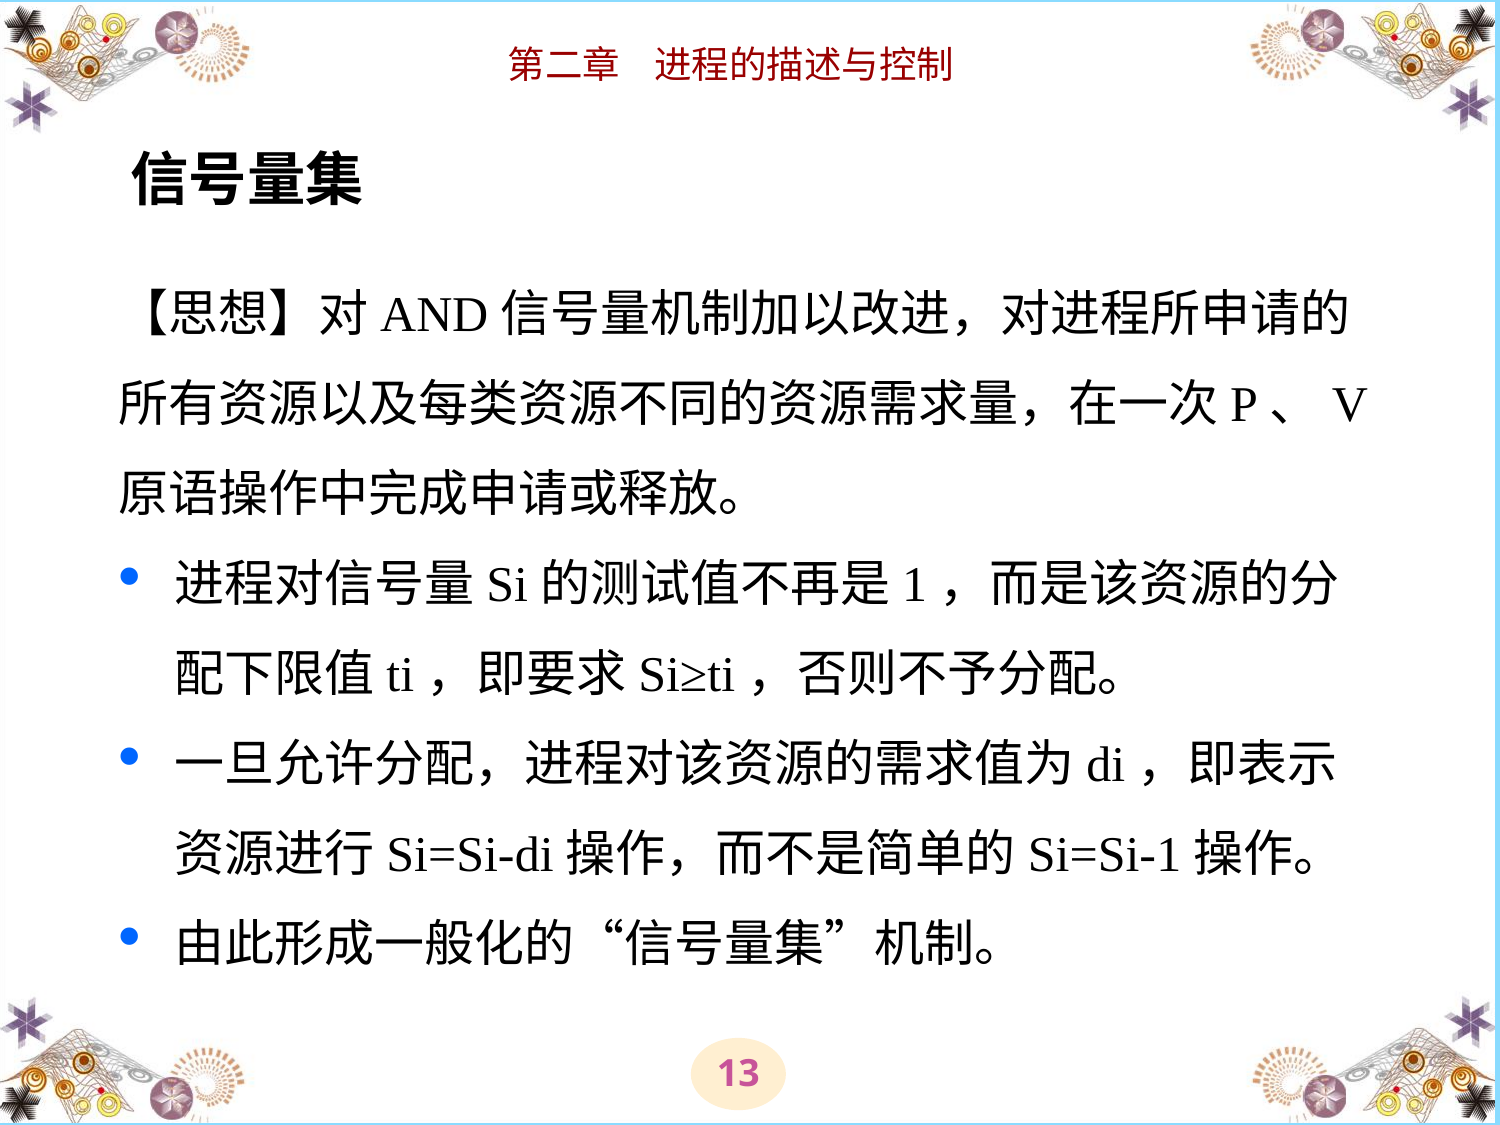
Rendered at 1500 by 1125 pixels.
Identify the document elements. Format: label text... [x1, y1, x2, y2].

text_box 【思想】对AND信号量机制加以改进，对进程所申请的所有资源以及每类资源不同的资源需求量，在一次P、V原语操作中完成申请或释放。 进程对信号量Si的测试值不再是1，而是该资源的分配下限值ti，即要求Si≥ti，否则不予分配。 一旦允许分配，进程对该资源的需求值为di，即表示资源进行Si=Si-di操作，而不是简单的Si=Si-1操作。 由此形成一般化的“信号量集”机制。 [103, 243, 1391, 894]
title 信号量集 [115, 114, 1391, 220]
picture [0, 2, 1495, 1123]
